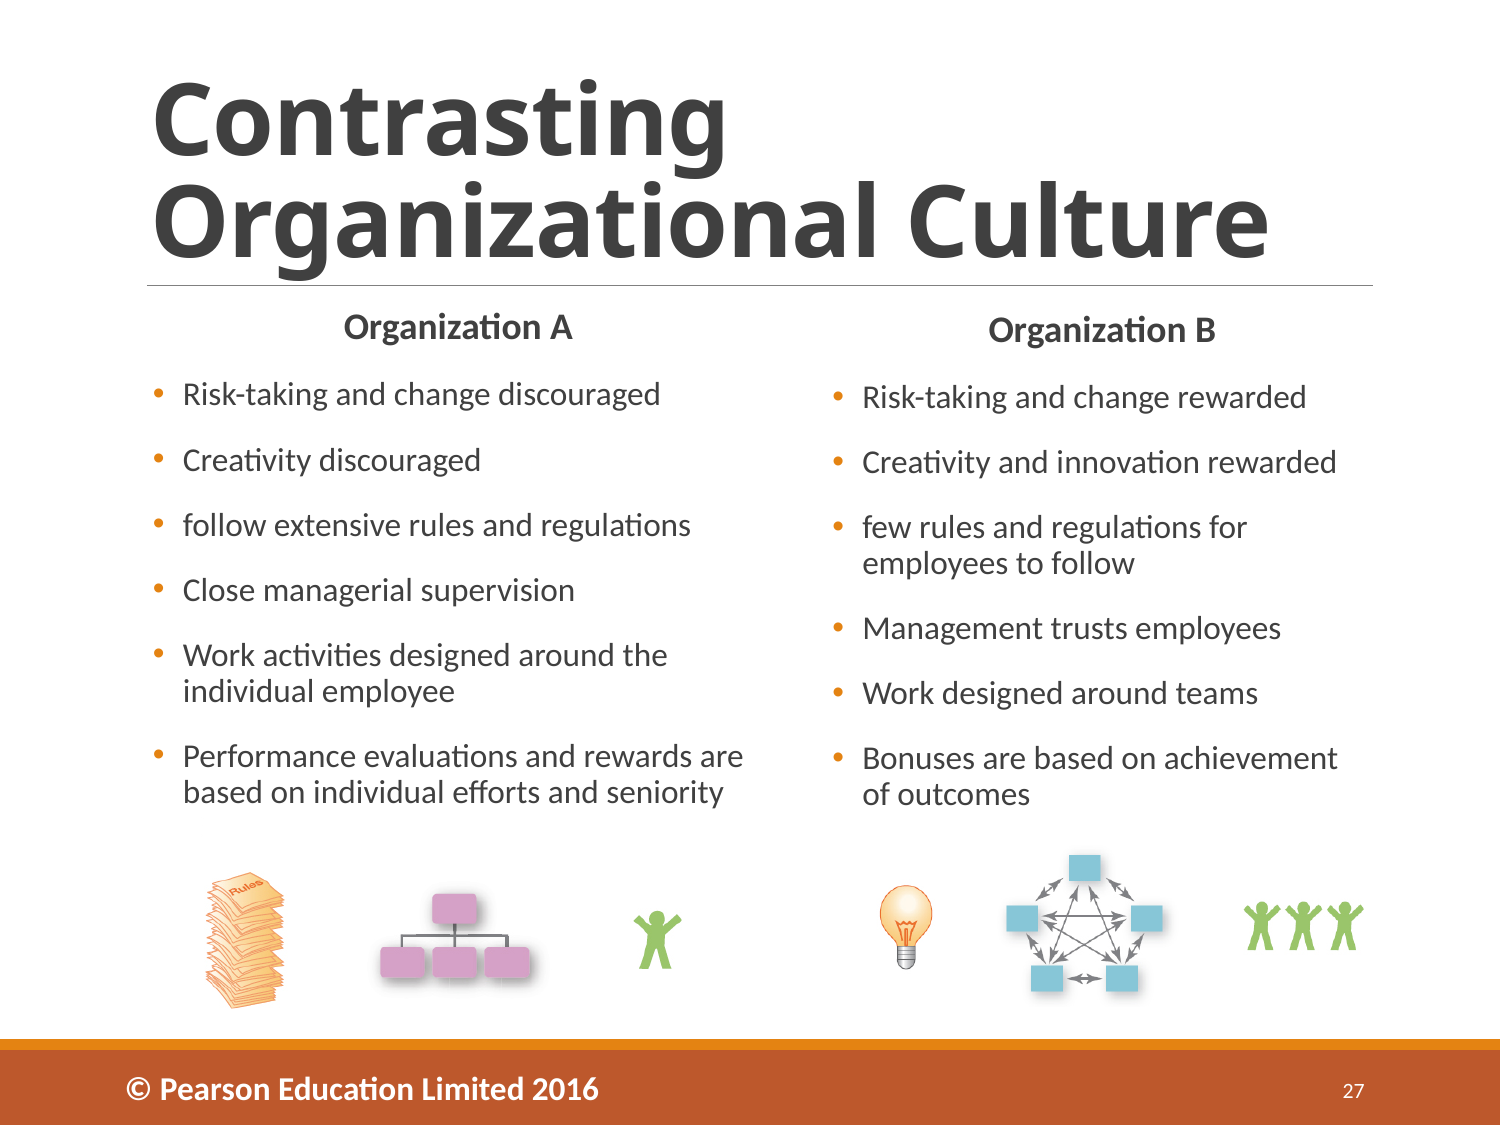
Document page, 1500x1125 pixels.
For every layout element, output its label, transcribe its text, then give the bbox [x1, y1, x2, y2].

picture [845, 817, 1365, 1007]
text_box © Pearson Education Limited 2016 [109, 1059, 701, 1115]
picture [201, 815, 683, 1009]
title Contrasting Organizational Culture [135, 47, 1373, 285]
slide_number 27 [1218, 1059, 1380, 1120]
text_box Organization B Risk-taking and change rewarded Creativity and innovation rewarded few rules and regulations for employees to follow Management trusts employees Work designed around teams Bonuses are based on achievement of outcomes [799, 302, 1373, 963]
list Organization A Risk-taking and change discouraged Creativity discouraged follow extensive rules and regulations Close managerial supervision Work activities designed around the individual employee Performance evaluations and rewards are based on individual efforts and seniority [119, 300, 765, 961]
